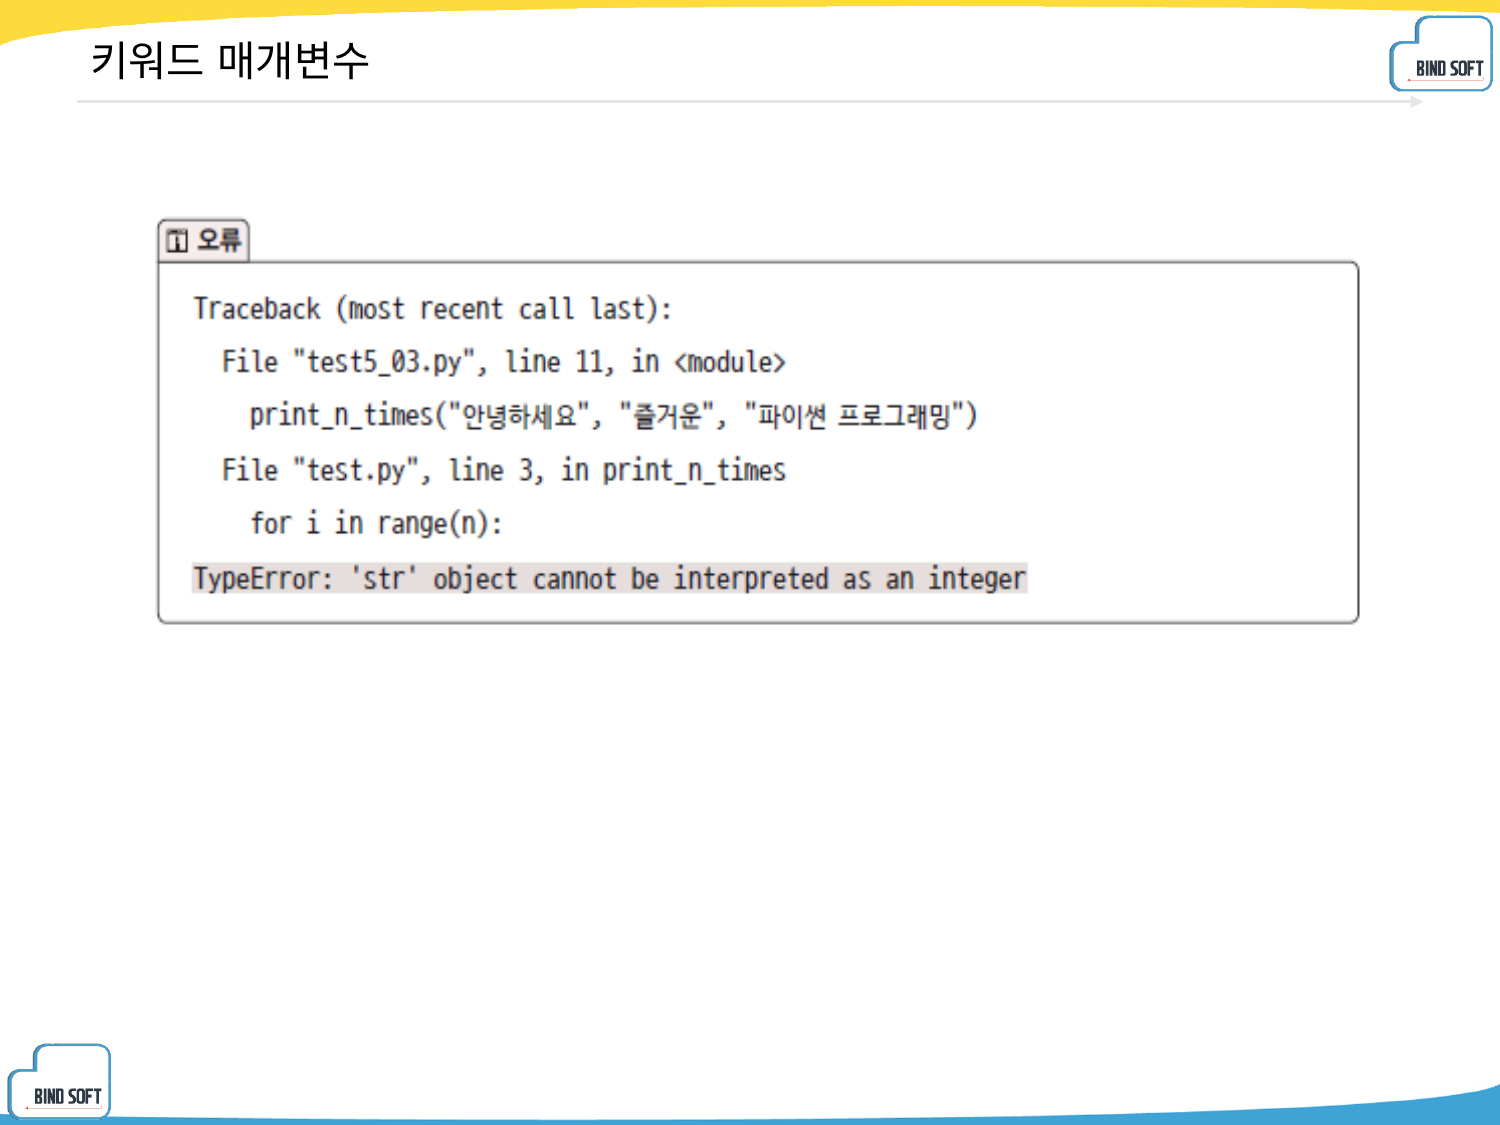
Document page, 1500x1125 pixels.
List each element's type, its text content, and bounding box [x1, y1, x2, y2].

picture [0, 0, 1500, 96]
picture [0, 1003, 1500, 1125]
title 키워드 매개변수 [75, 11, 1425, 108]
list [148, 211, 1372, 636]
